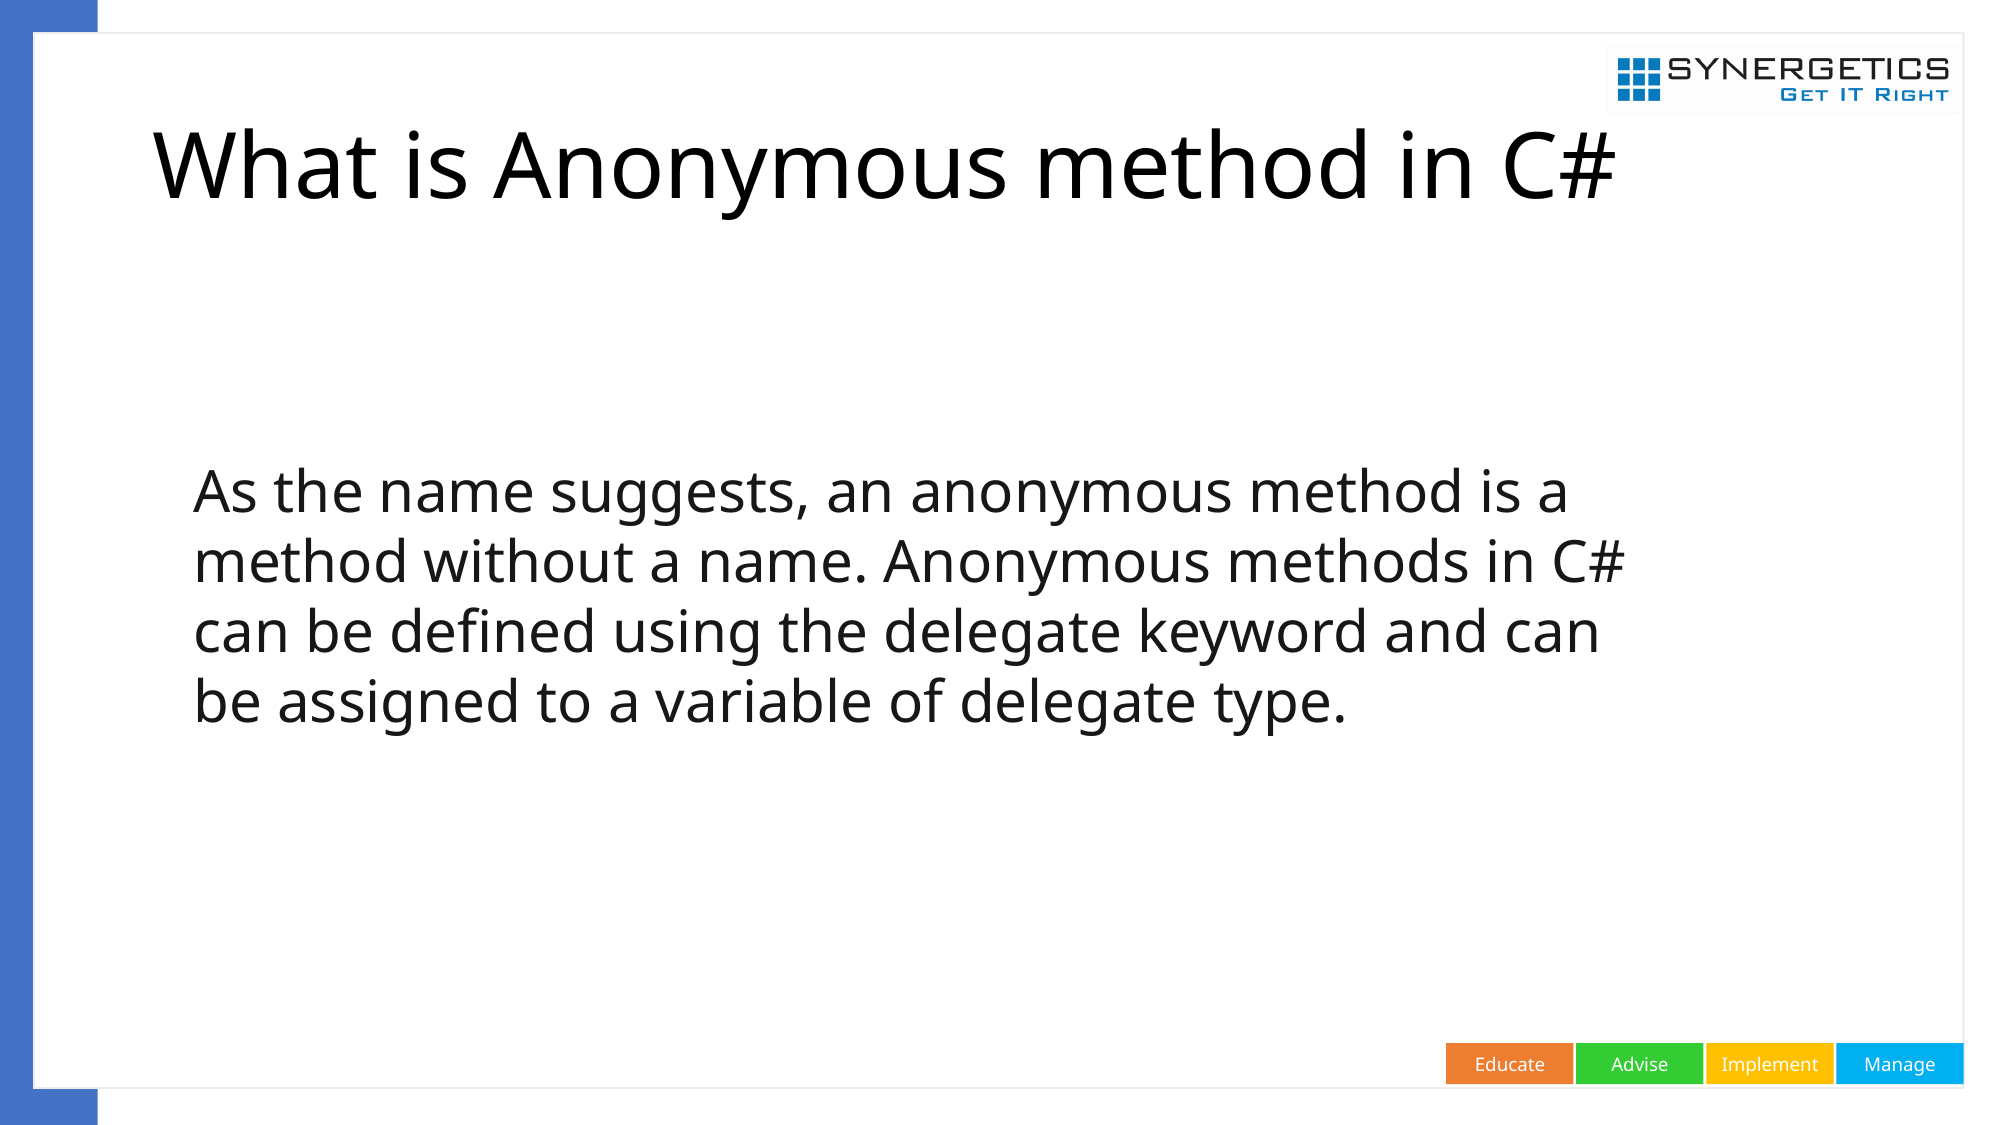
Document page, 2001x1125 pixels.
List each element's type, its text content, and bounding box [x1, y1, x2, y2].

picture [1606, 45, 1960, 114]
text_box As the name suggests, an anonymous method is a method without a name. Anonymous methods in C# can be defined using the delegate keyword and can be assigned to a variable of delegate type. [178, 446, 1657, 742]
title What is Anonymous method in C# [137, 59, 1863, 278]
